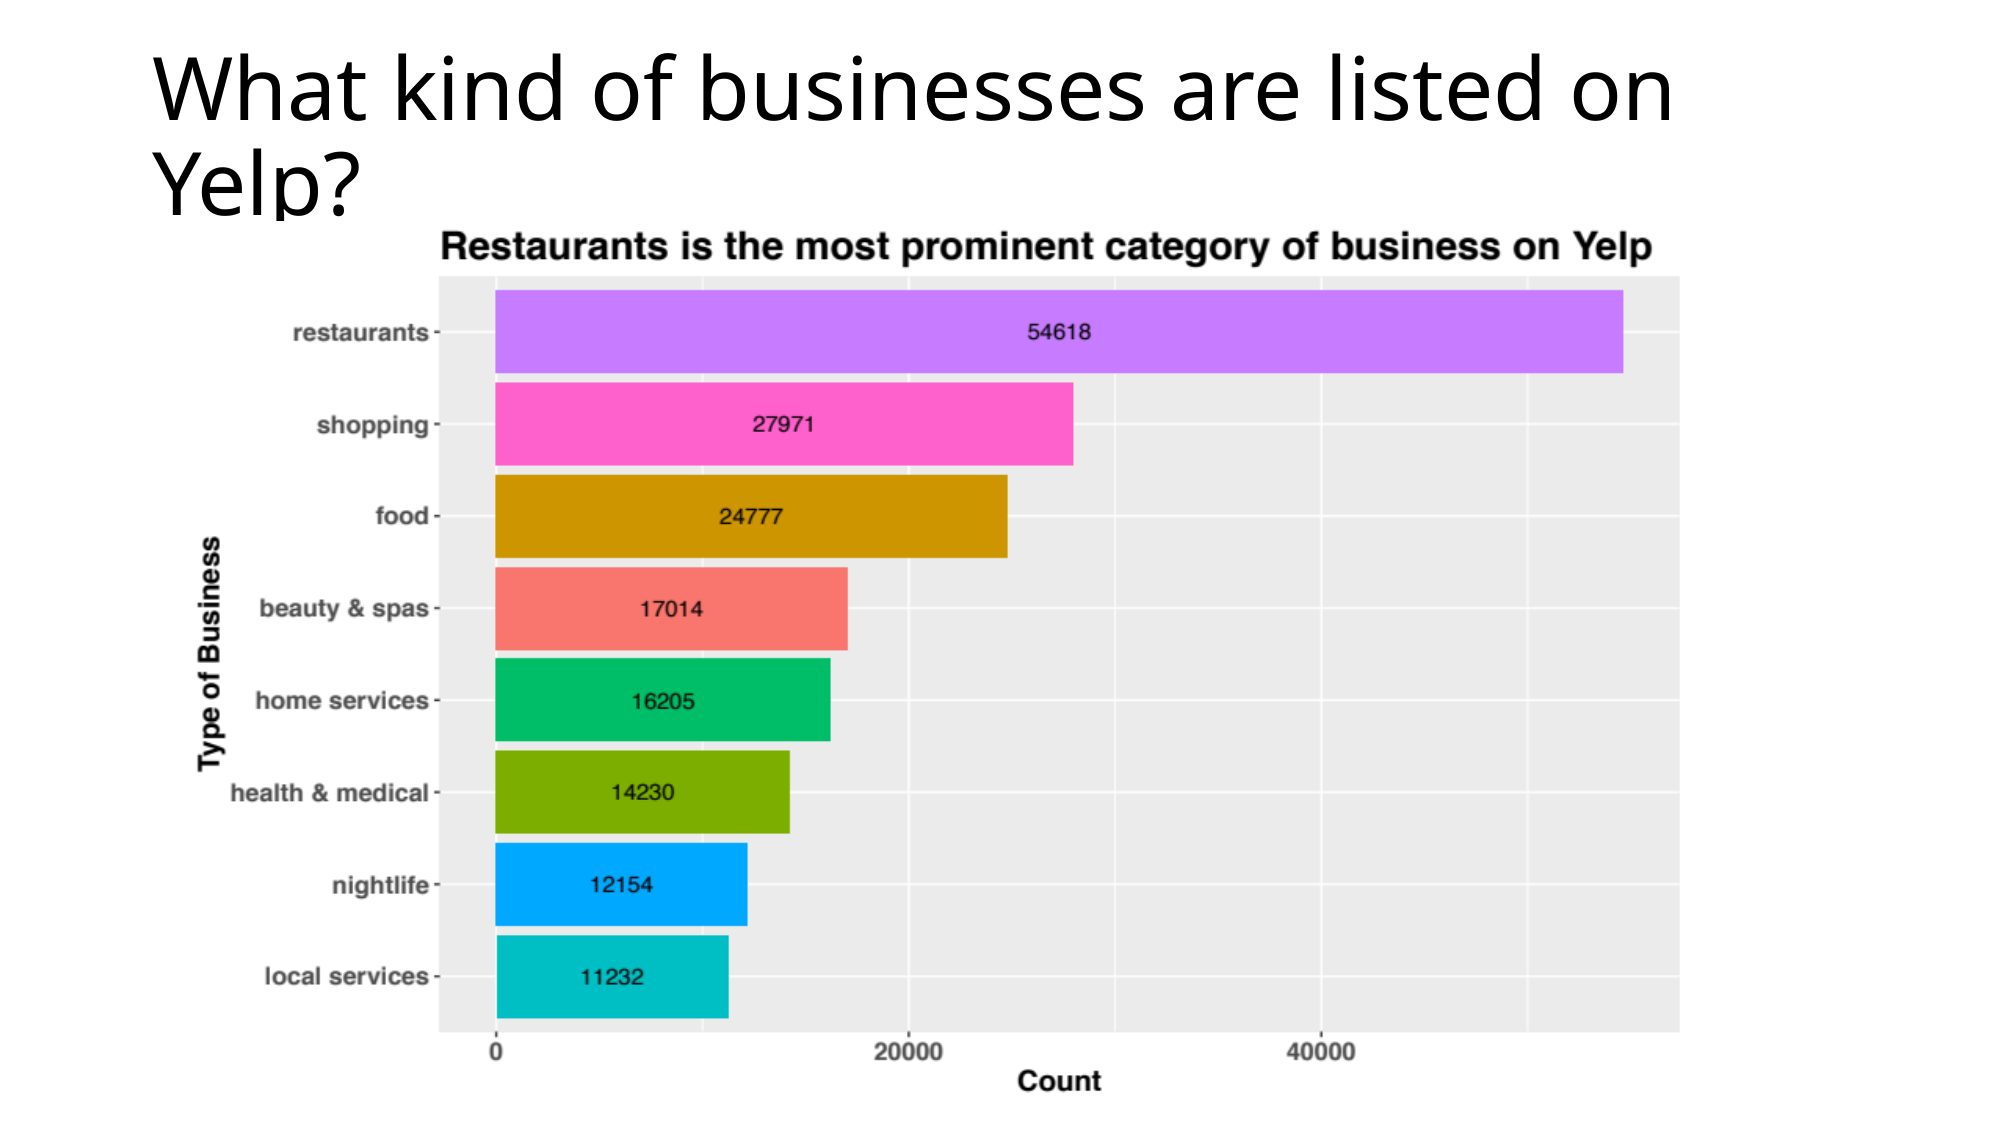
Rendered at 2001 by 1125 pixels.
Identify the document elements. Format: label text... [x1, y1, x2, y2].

title What kind of businesses are listed on Yelp? [137, 0, 1863, 279]
picture [187, 221, 1688, 1106]
